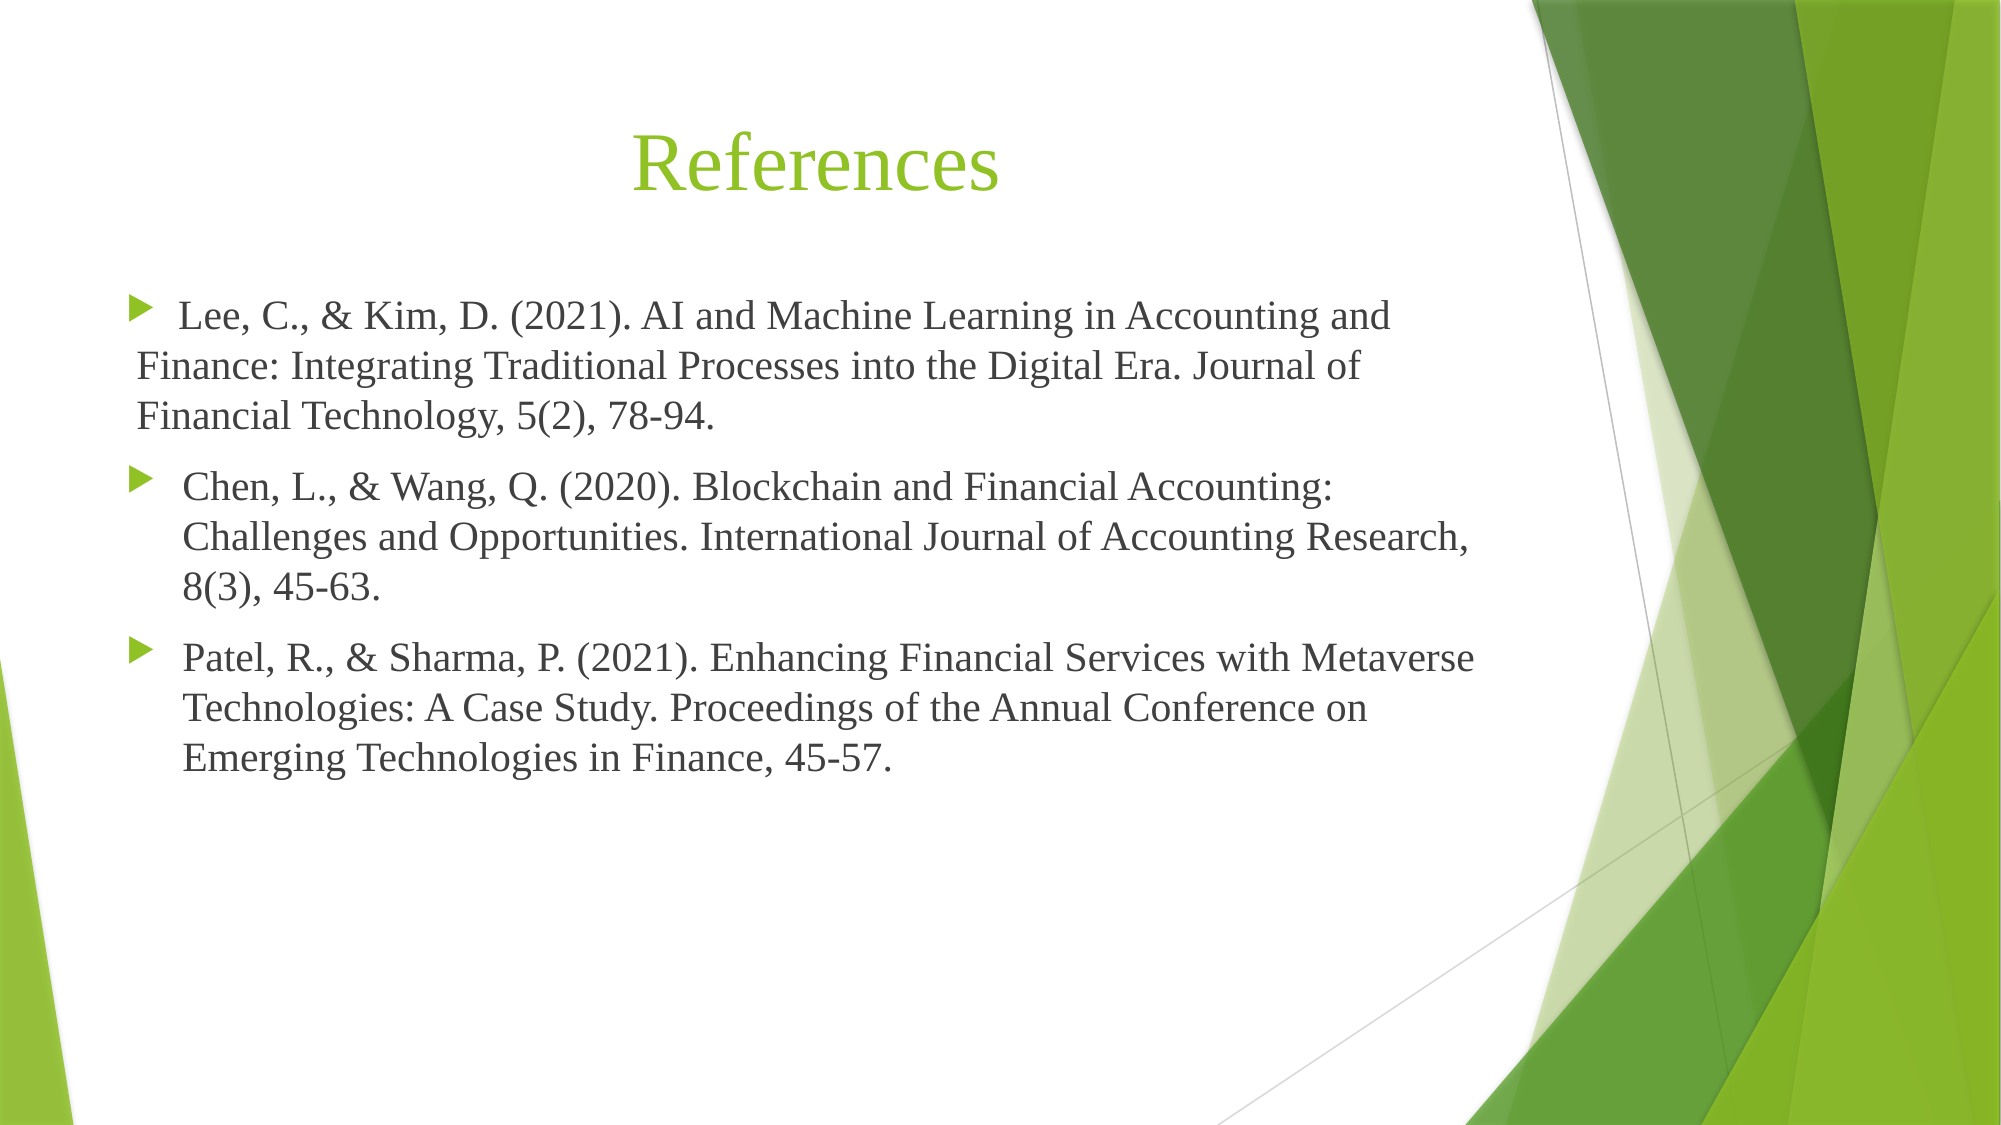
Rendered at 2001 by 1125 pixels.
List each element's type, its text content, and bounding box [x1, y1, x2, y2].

title References [111, 99, 1522, 235]
list Lee, C., & Kim, D. (2021). AI and Machine Learning in Accounting and Finance: Integrating Traditional Processes into the Digital Era. Journal of Financial Technology, 5(2), 78-94. Chen, L., & Wang, Q. (2020). Blockchain and Financial Accounting: Challenges and Opportunities. International Journal of Accounting Research, 8(3), 45-63. Patel, R., & Sharma, P. (2021). Enhancing Financial Services with Metaverse Technologies: A Case Study. Proceedings of the Annual Conference on Emerging Technologies in Finance, 45-57. [111, 280, 1522, 917]
